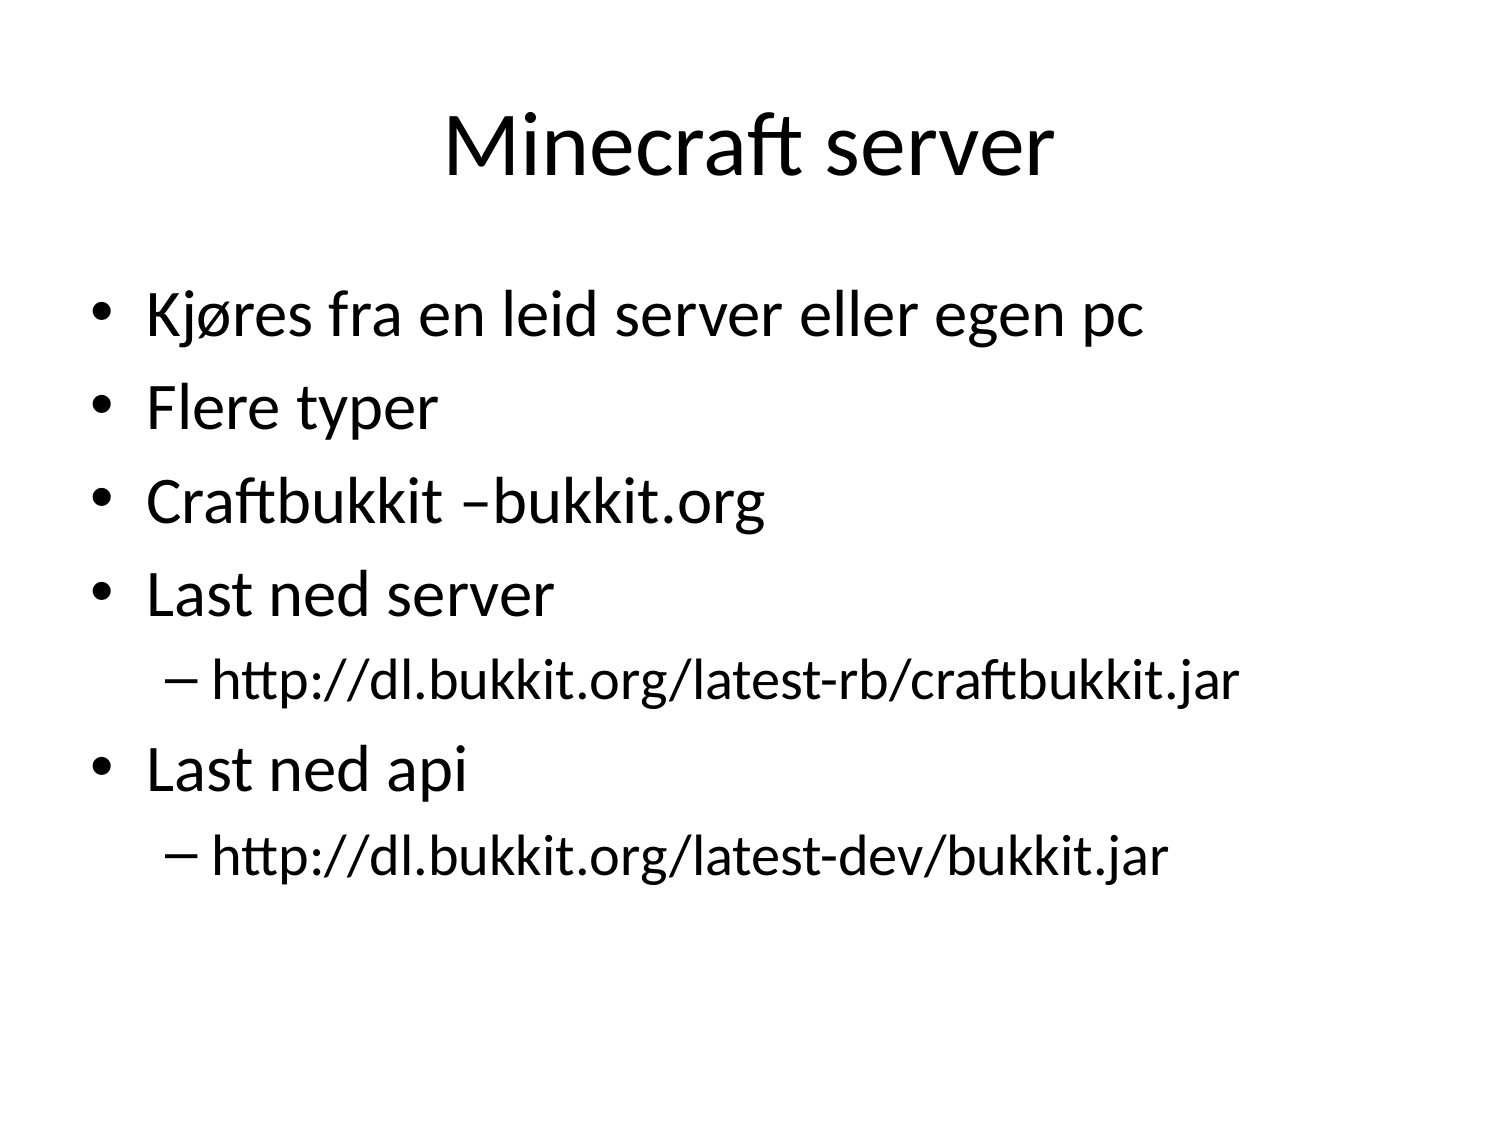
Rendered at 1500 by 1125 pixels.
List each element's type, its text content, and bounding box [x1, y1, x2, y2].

list Kjøres fra en leid server eller egen pc Flere typer Craftbukkit –bukkit.org Last ned server http://dl.bukkit.org/latest-rb/craftbukkit.jar Last ned api http://dl.bukkit.org/latest-dev/bukkit.jar [75, 262, 1425, 1005]
title Minecraft server [75, 45, 1425, 233]
